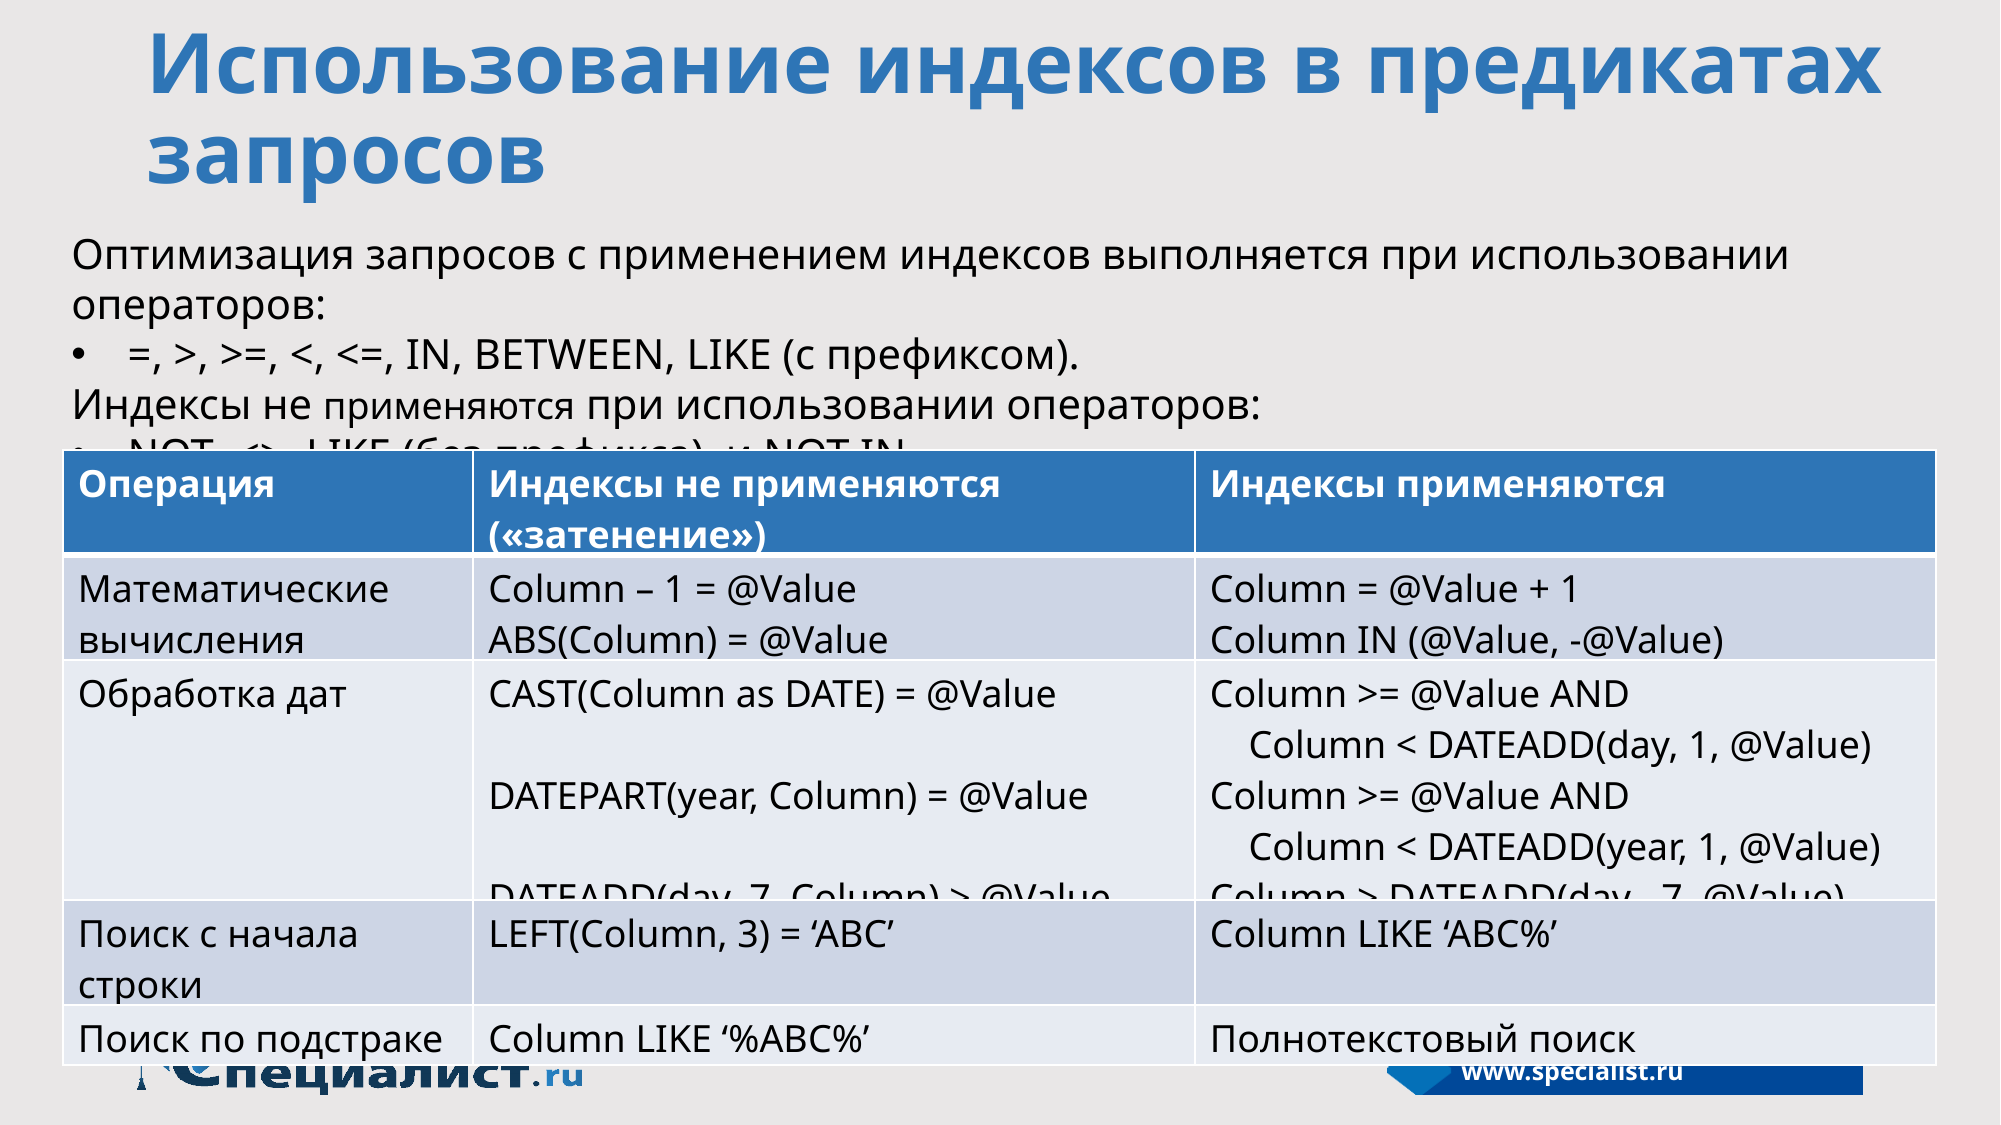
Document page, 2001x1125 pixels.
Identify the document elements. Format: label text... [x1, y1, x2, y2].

table_cell Полнотекстовый поиск [1196, 1006, 1935, 1064]
table_header Индексы не применяются («затенение») [474, 451, 1194, 552]
picture [1550, 1069, 1555, 1077]
table_cell Column >= @Value AND Column < DATEADD(day, 1, @Value) Column >= @Value AND Column < DATEADD(year, 1, @Value) Column > DATEADD(day, -7, @Value) [1196, 661, 1935, 899]
table_cell Column = @Value + 1 Column IN (@Value, -@Value) [1196, 558, 1935, 659]
table_cell Обработка дат [64, 661, 472, 899]
text_box Оптимизация запросов с применением индексов выполняется при использовании операторов: =, >, >=, <, <=, IN, BETWEEN, LIKE (с префиксом). Индексы не применяются при использовании операторов: NOT, <>, LIKE (без префикса), и NOT IN. [56, 220, 1994, 486]
table_cell Column LIKE ‘ABC%’ [1196, 901, 1935, 1004]
table_cell Поиск с начала строки [64, 901, 472, 1004]
table_header Операция [64, 451, 472, 552]
picture [1673, 1066, 1678, 1077]
table_cell Поиск по подстраке [64, 1006, 472, 1064]
picture [1387, 1066, 1863, 1095]
picture [137, 1066, 582, 1095]
table_header Индексы применяются [1196, 451, 1935, 552]
picture [1486, 1066, 1491, 1076]
table_cell CAST(Column as DATE) = @Value DATEPART(year, Column) = @Value DATEADD(day, 7, Column) > @Value [474, 661, 1194, 899]
table_cell Column LIKE ‘%ABC%’ [474, 1006, 1194, 1064]
table_cell Математические вычисления [64, 558, 472, 659]
picture [1465, 1066, 1470, 1076]
table_cell LEFT(Column, 3) = ‘ABC’ [474, 901, 1194, 1004]
table_cell Column – 1 = @Value ABS(Column) = @Value [474, 558, 1194, 659]
picture [1508, 1066, 1513, 1076]
title Использование индексов в предикатах запросов [131, 2, 2000, 221]
